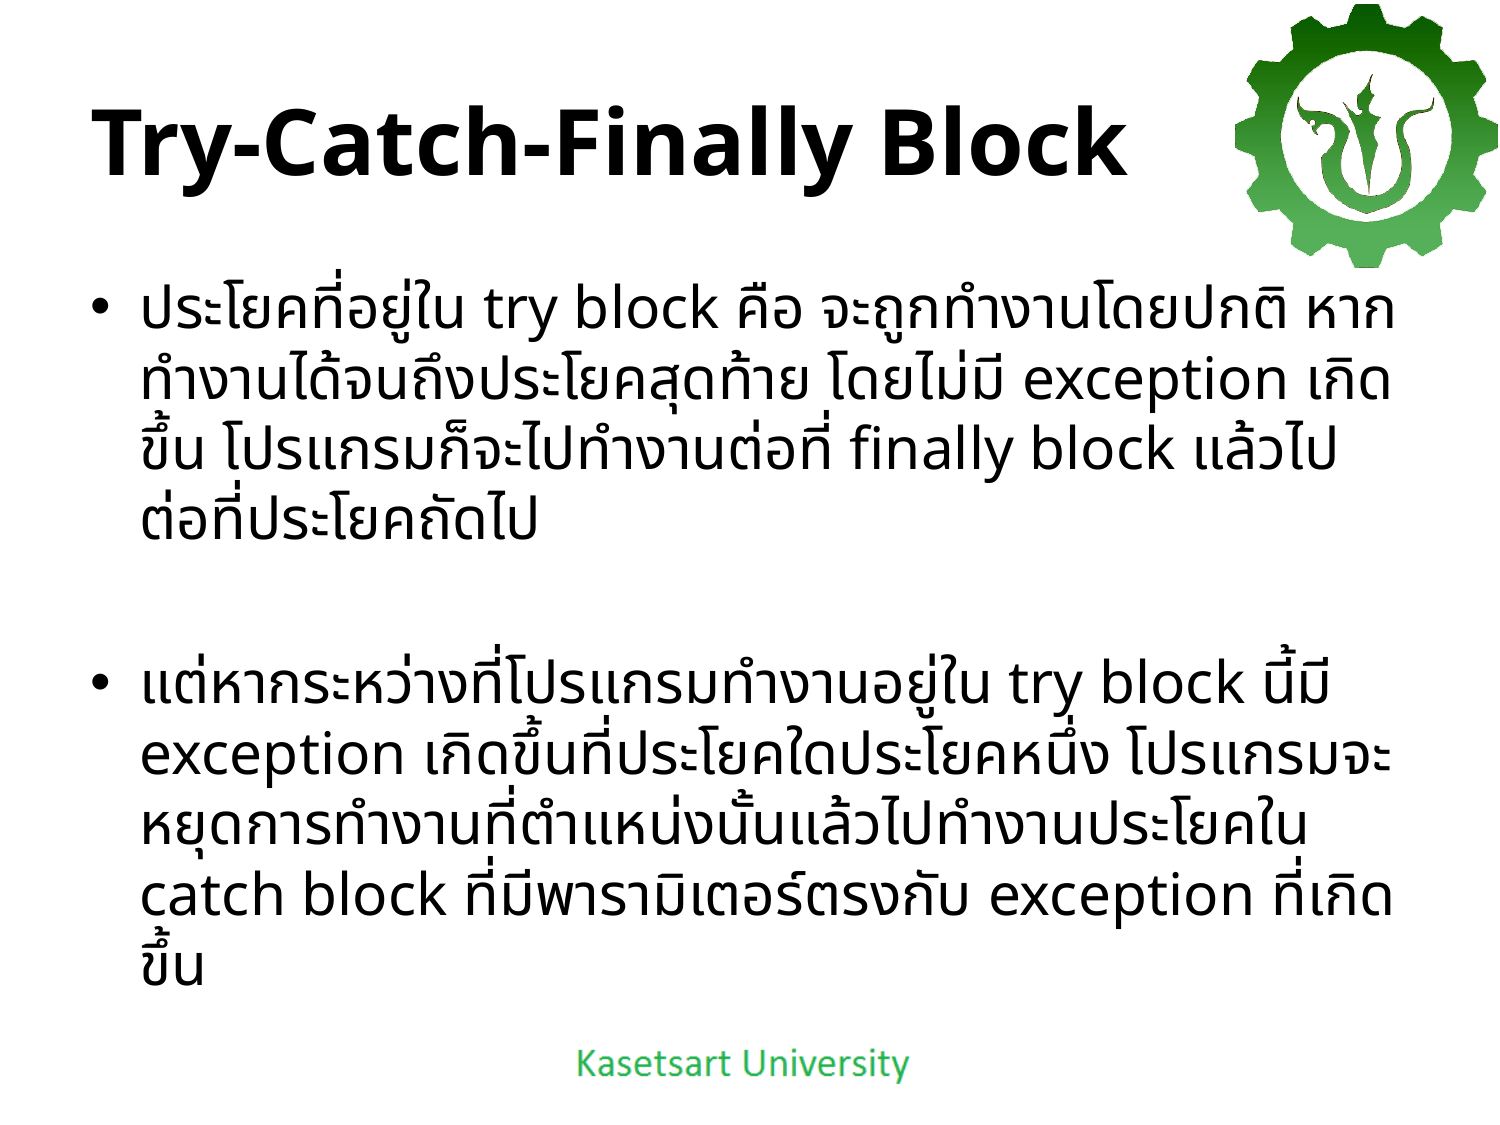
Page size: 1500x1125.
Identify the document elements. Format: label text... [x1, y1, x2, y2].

list ประโยคที่อยู่ใน try block คือ จะถูกทำงานโดยปกติ หากทำงานได้จนถึงประโยคสุดท้าย โดยไม่มี exception เกิดขึ้น โปรแกรมก็จะไปทำงานต่อที่ finally block แล้วไปต่อที่ประโยคถัดไป แต่หากระหว่างที่โปรแกรมทำงานอยู่ใน try block นี้มี exception เกิดขึ้นที่ประโยคใดประโยคหนึ่ง โปรแกรมจะหยุดการทำงานที่ตำแหน่งนั้นแล้วไปทำงานประโยคใน catch block ที่มีพารามิเตอร์ตรงกับ exception ที่เกิดขึ้น [75, 262, 1425, 1005]
picture [575, 1037, 913, 1088]
title Try-Catch-Finally Block [75, 45, 1425, 233]
picture [1231, 0, 1500, 272]
